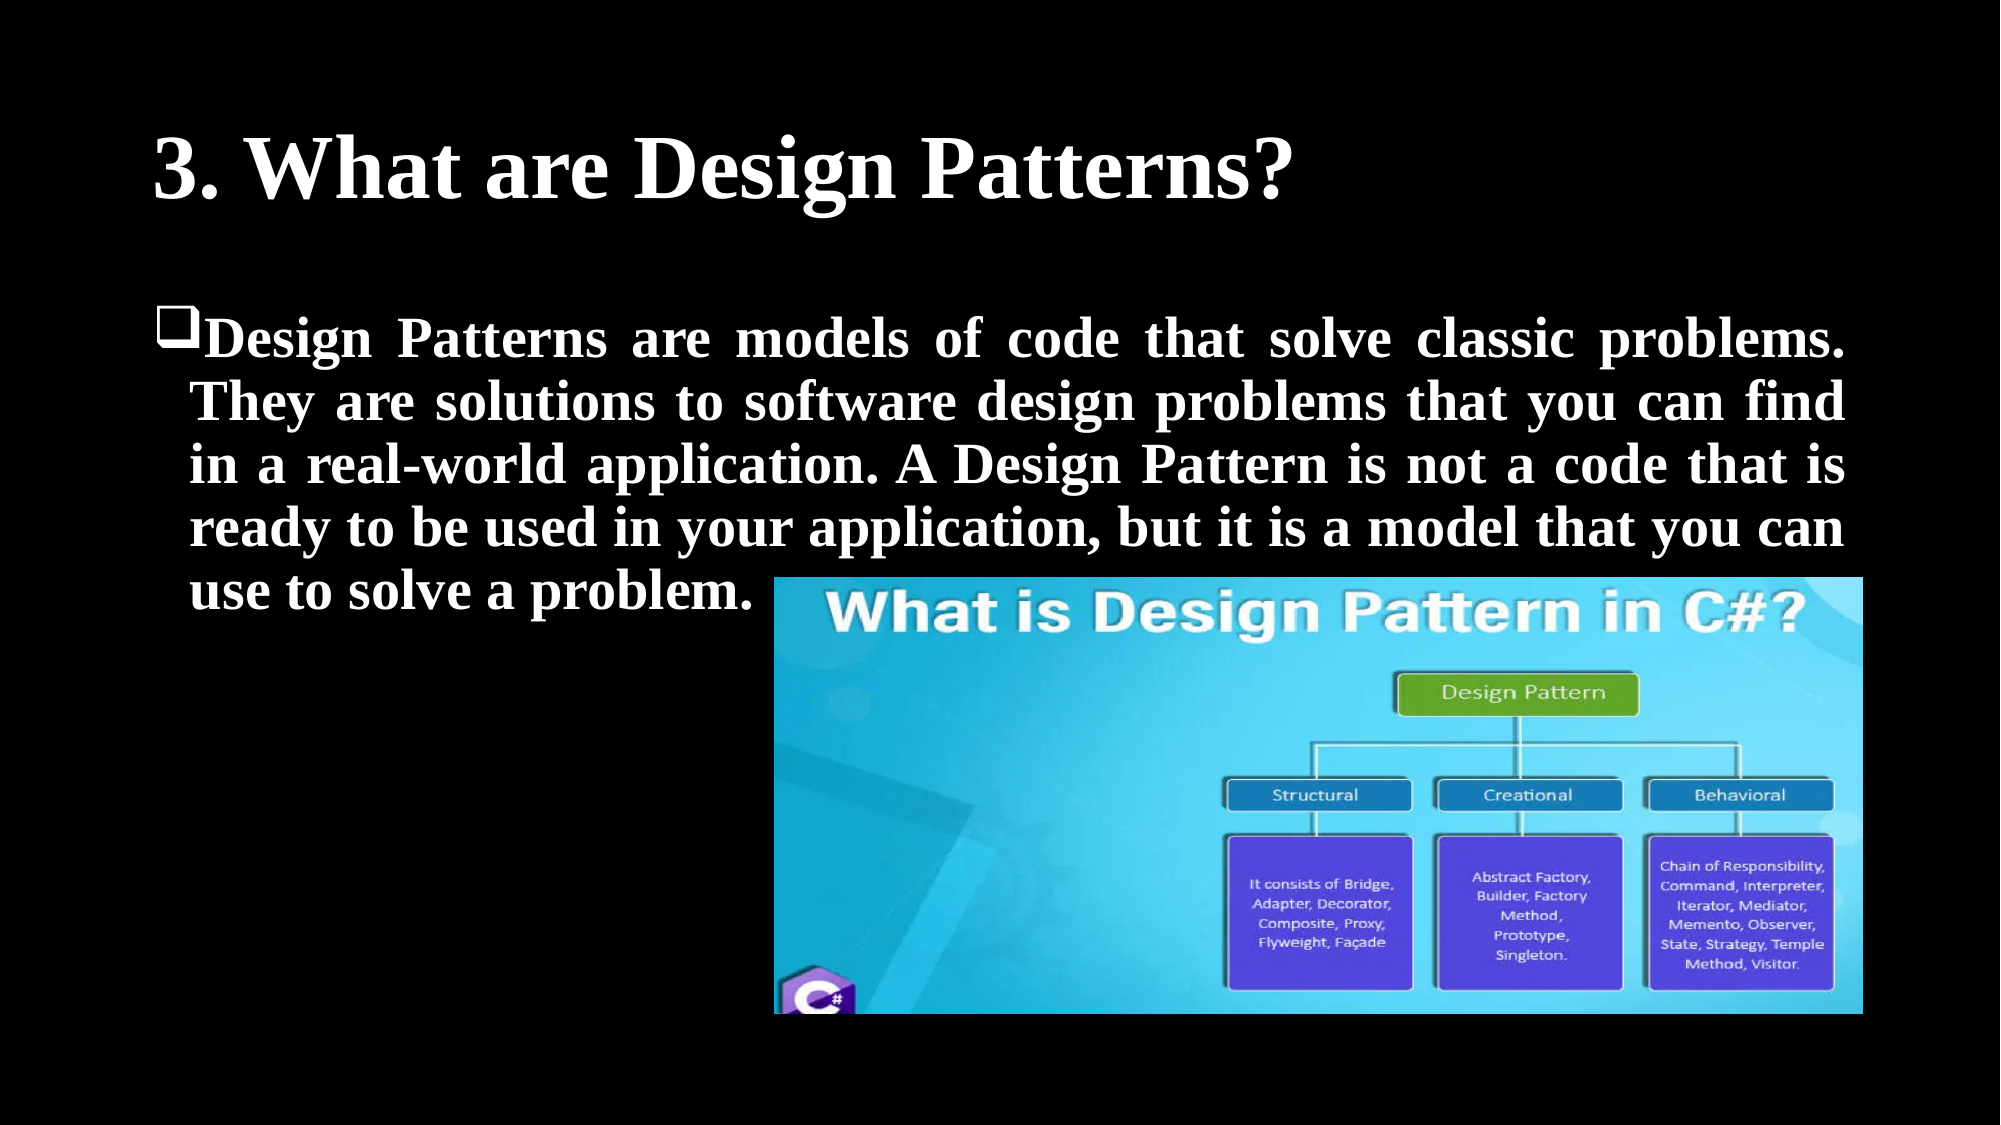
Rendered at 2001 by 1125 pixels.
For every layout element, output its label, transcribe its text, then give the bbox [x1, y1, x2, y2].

title 3. What are Design Patterns? [137, 59, 1863, 278]
picture [774, 577, 1863, 1014]
list Design Patterns are models of code that solve classic problems. They are solutions to software design problems that you can find in a real-world application. A Design Pattern is not a code that is ready to be used in your application, but it is a model that you can use to solve a problem. [137, 299, 1863, 1014]
